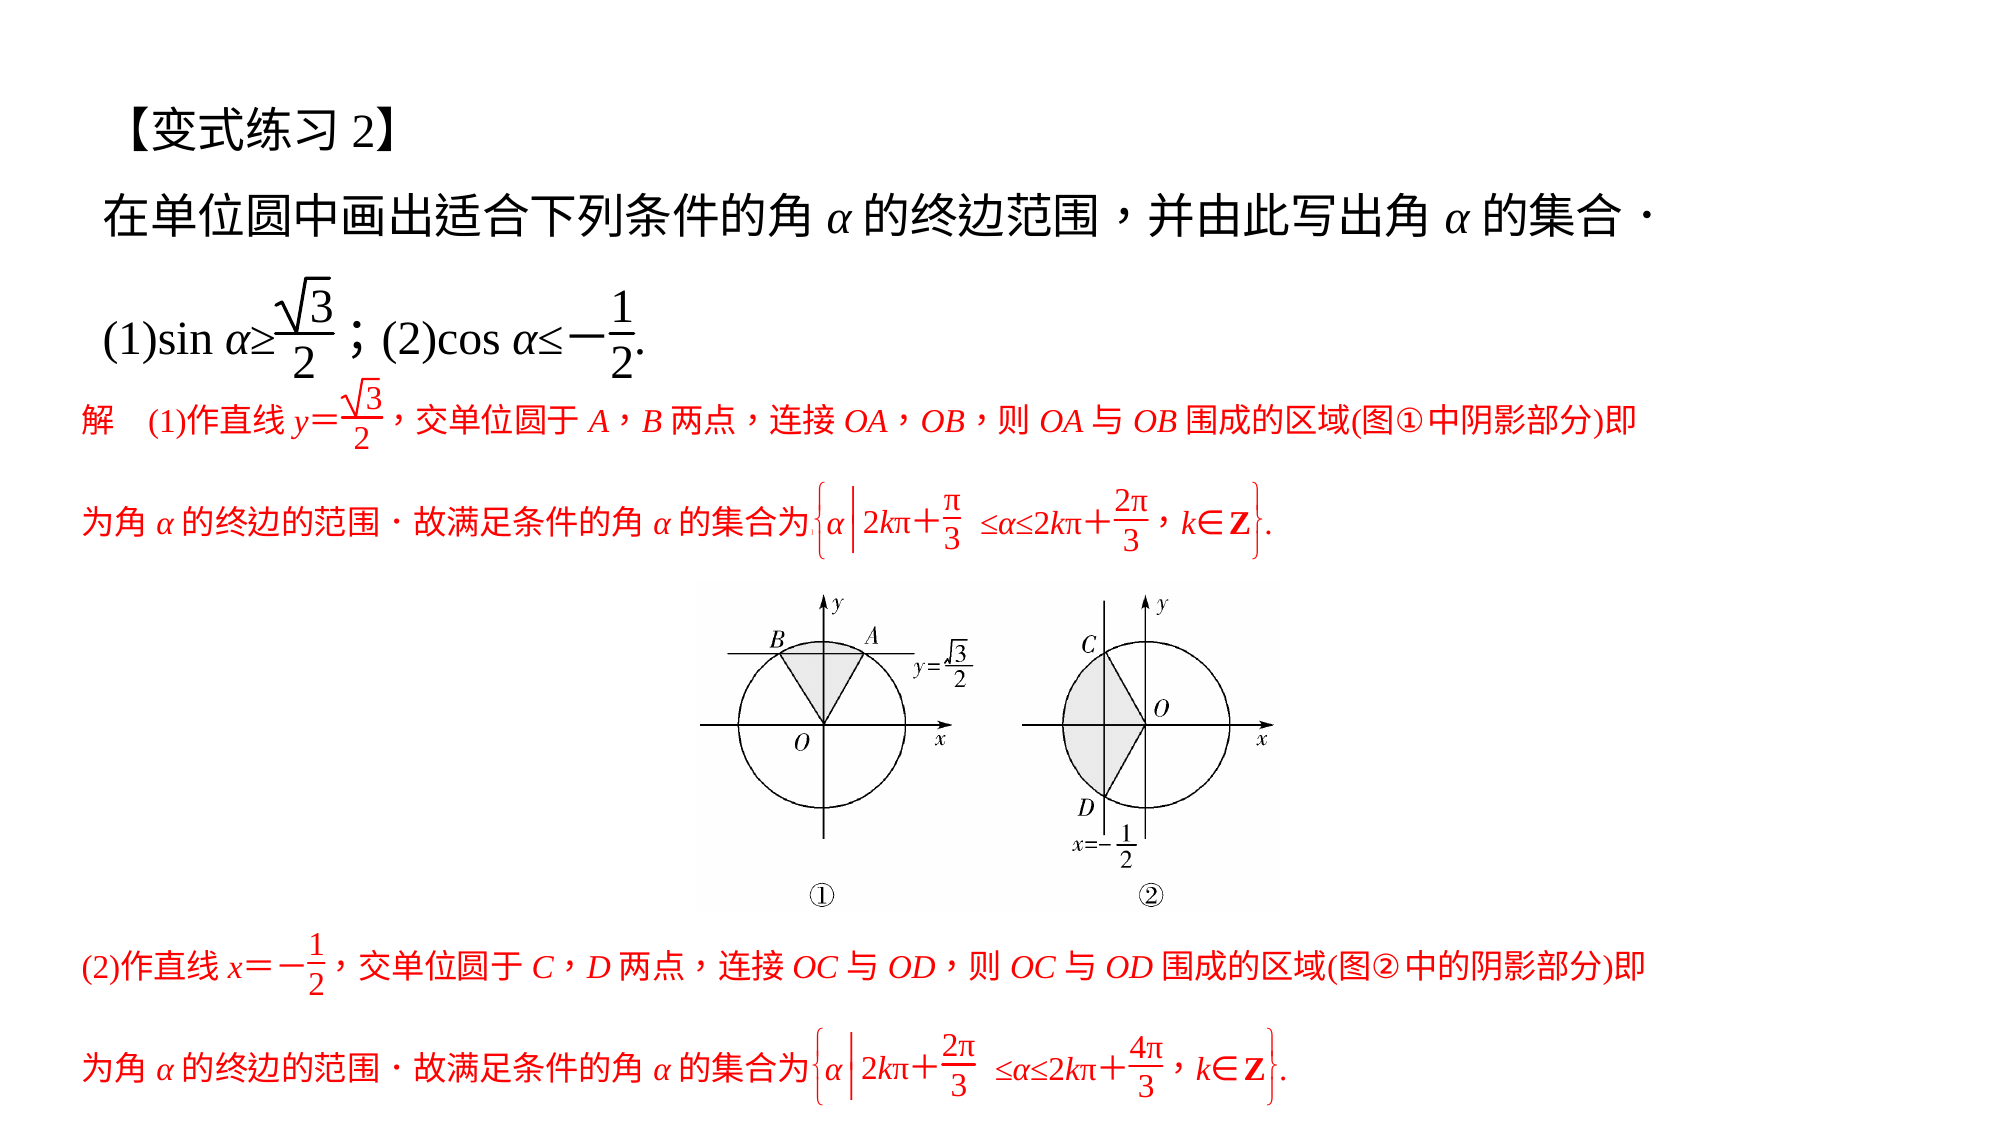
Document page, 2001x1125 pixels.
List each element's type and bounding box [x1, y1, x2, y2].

text_box [81, 373, 1827, 1125]
text_box [101, 98, 1771, 373]
